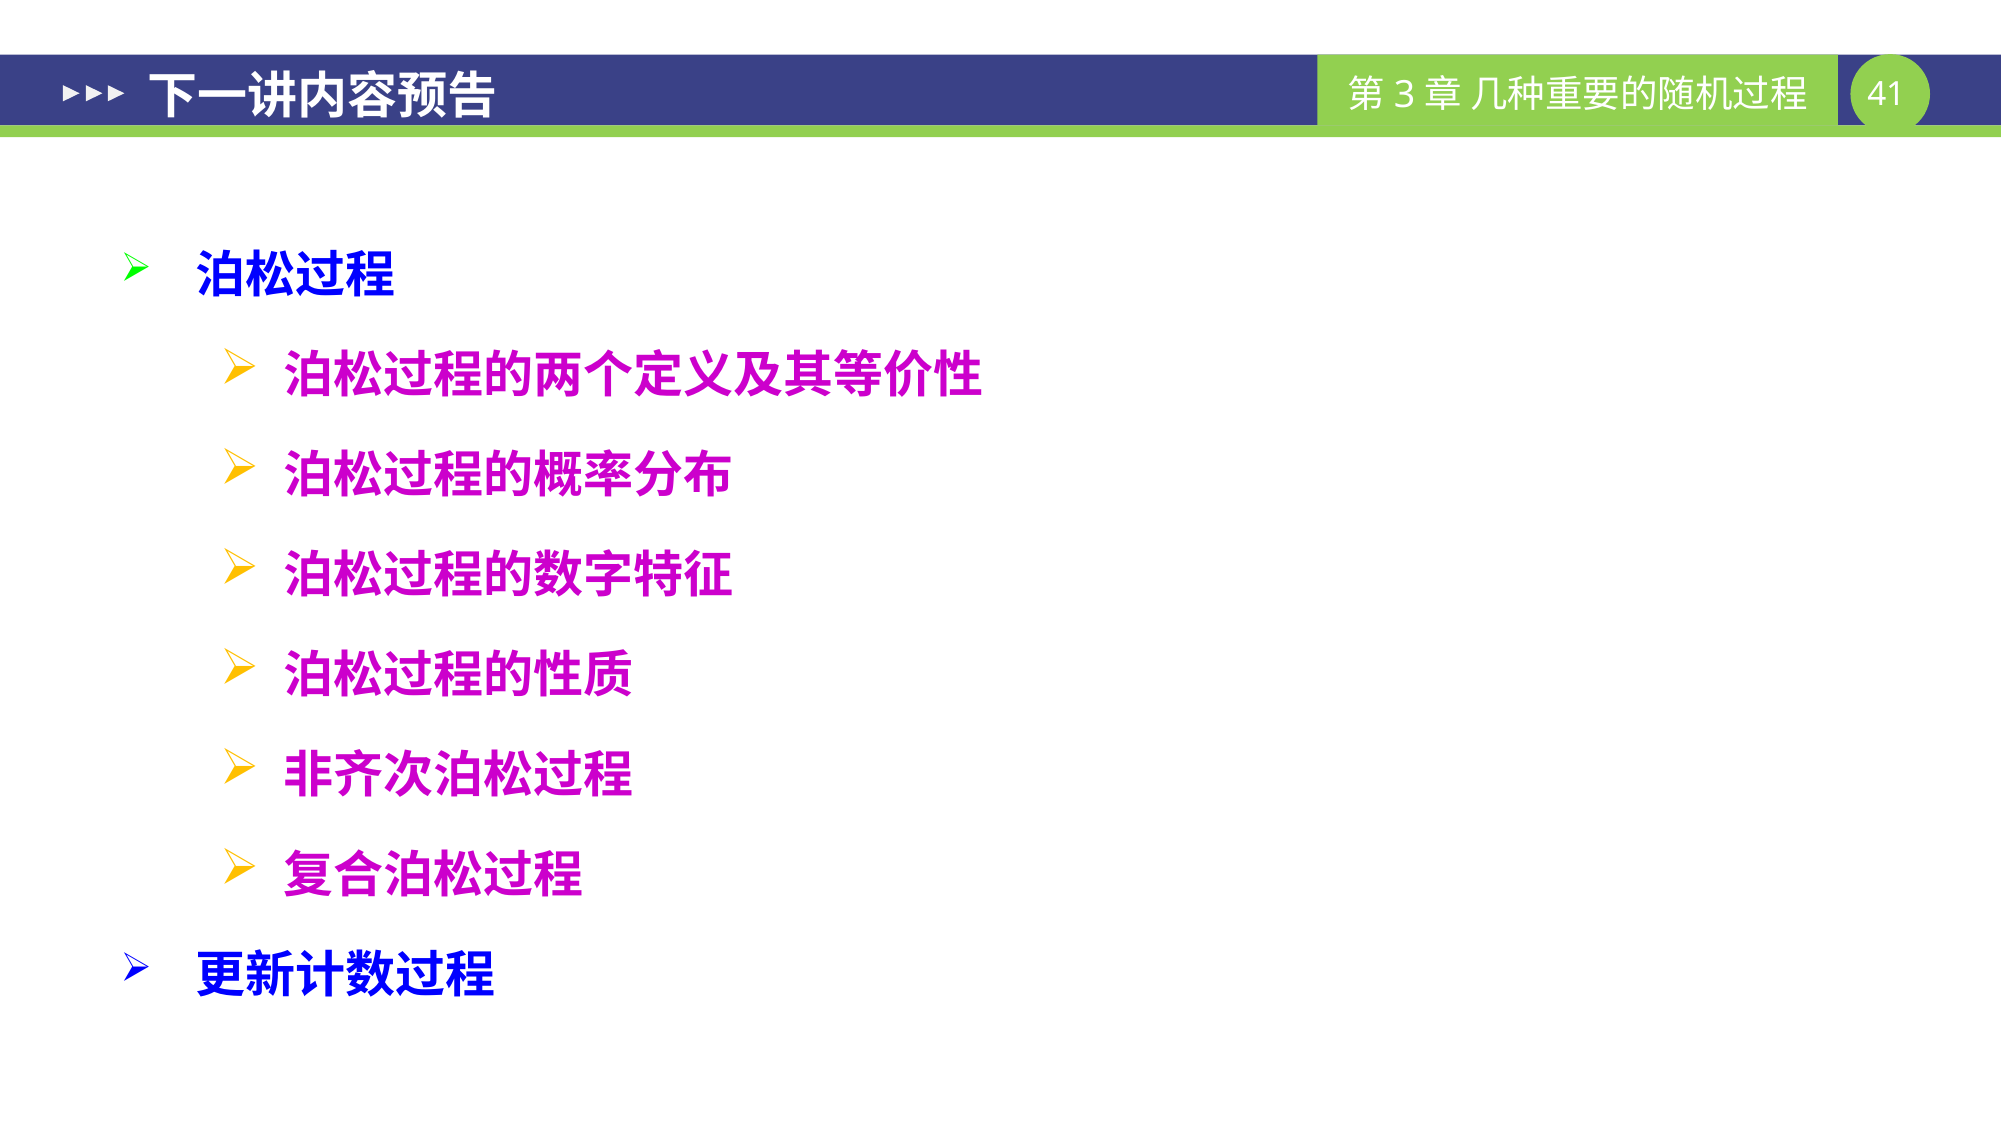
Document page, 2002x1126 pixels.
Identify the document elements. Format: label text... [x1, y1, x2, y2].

title 下一讲内容预告 [127, 57, 1003, 129]
list 泊松过程 泊松过程的两个定义及其等价性 泊松过程的概率分布 泊松过程的数字特征 泊松过程的性质 非齐次泊松过程 复合泊松过程 更新计数过程 [100, 202, 1267, 1026]
